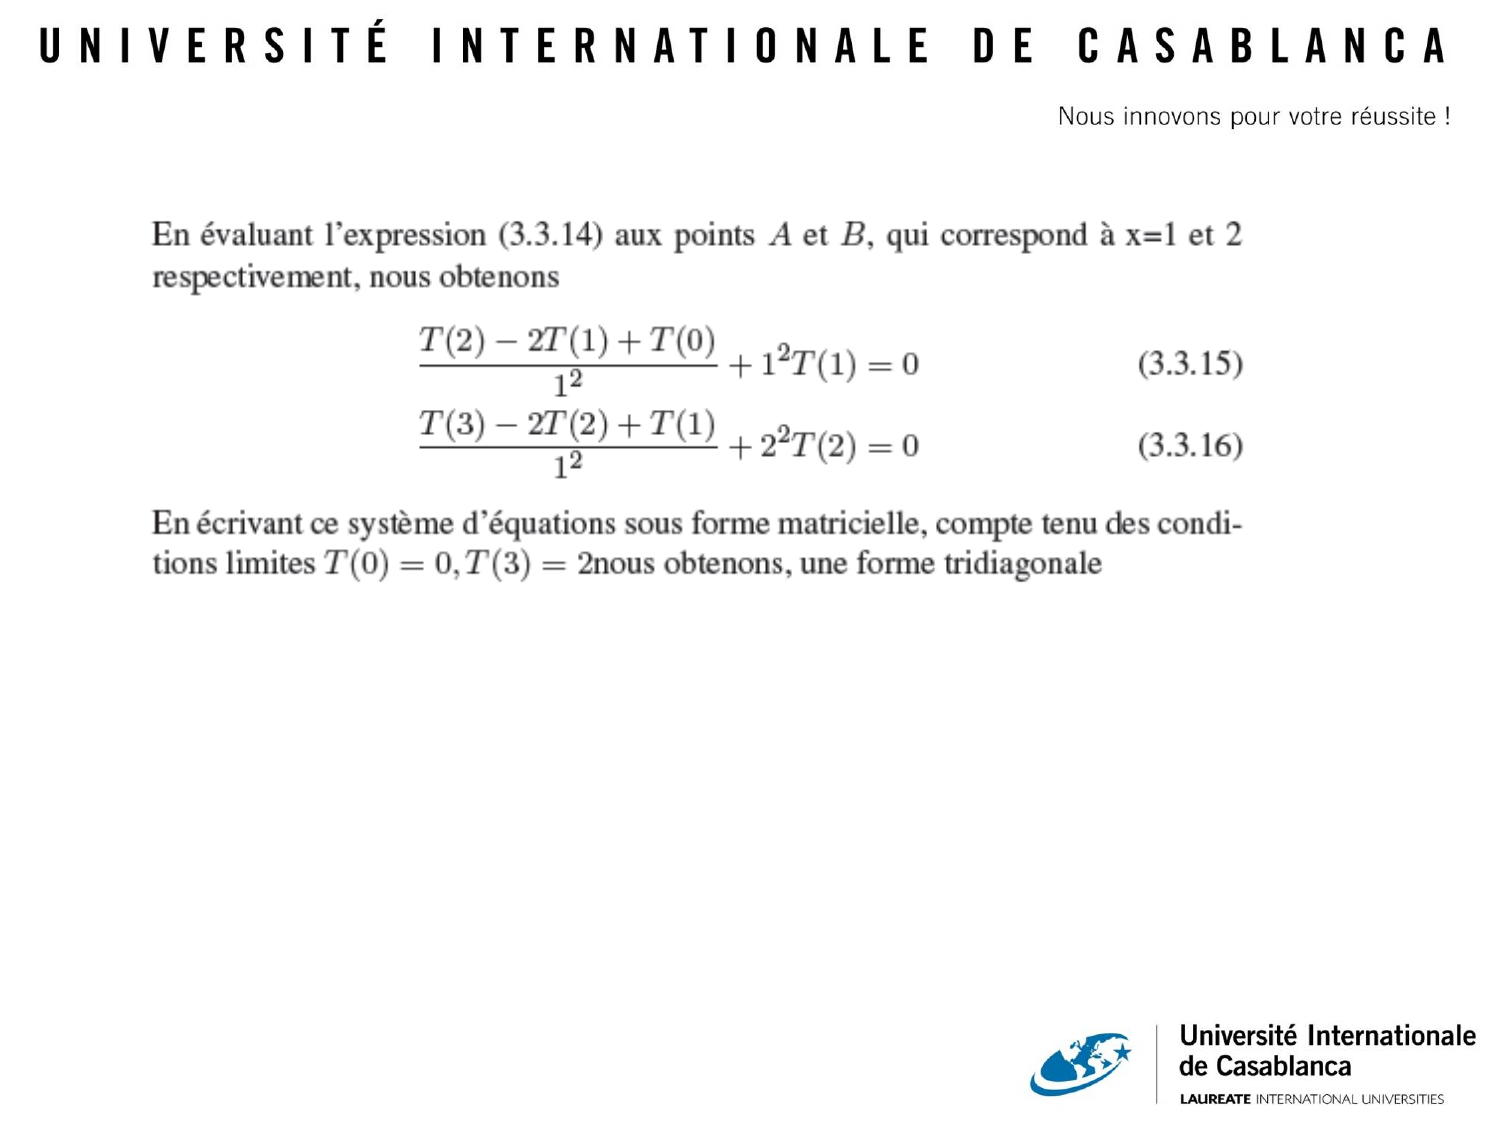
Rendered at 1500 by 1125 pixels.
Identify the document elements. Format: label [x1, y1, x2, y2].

picture [76, 196, 1460, 622]
picture [998, 1002, 1500, 1118]
picture [21, 7, 1479, 159]
